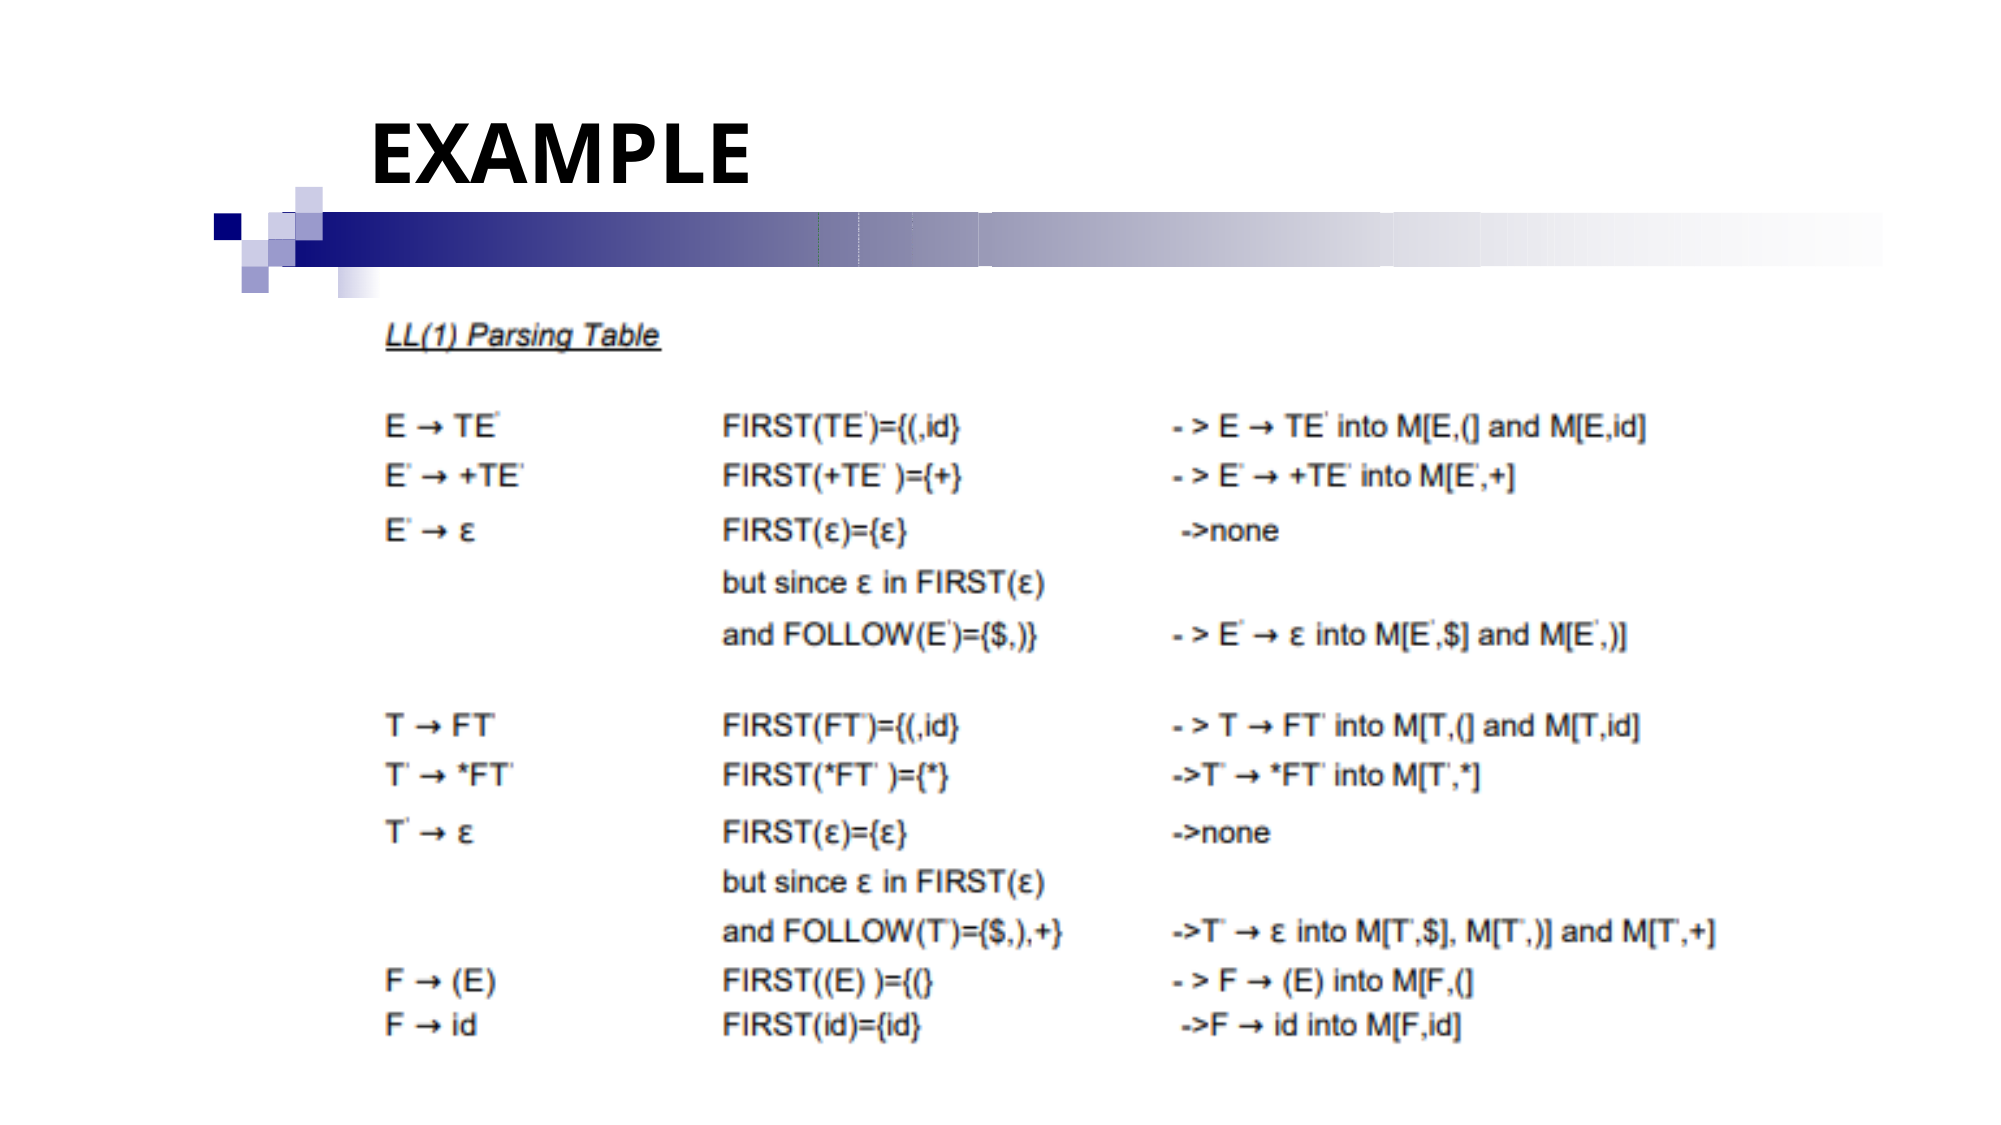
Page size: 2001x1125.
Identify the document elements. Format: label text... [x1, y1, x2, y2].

picture [371, 305, 1732, 1052]
title EXAMPLE [120, 61, 1023, 251]
text_box [338, 293, 380, 298]
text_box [213, 186, 1883, 293]
